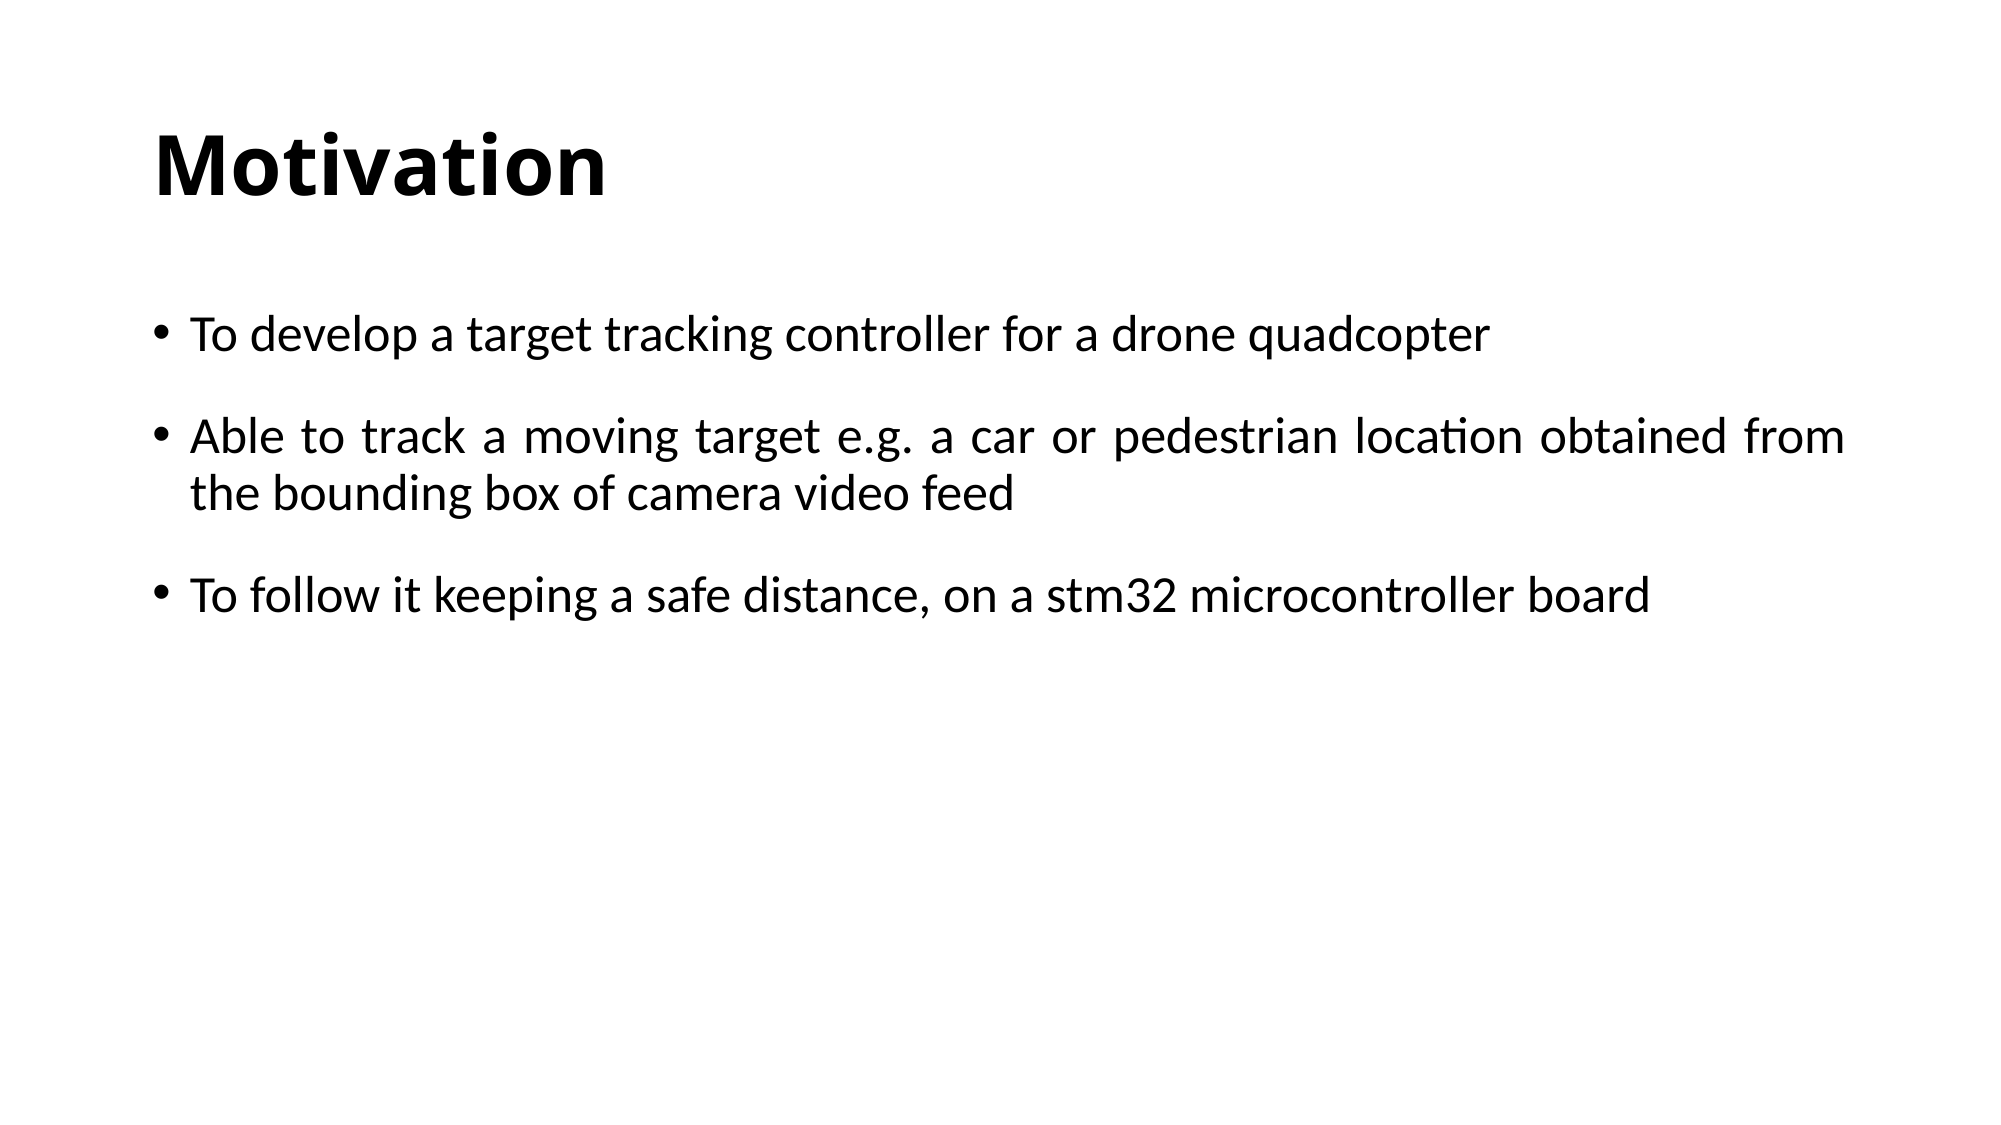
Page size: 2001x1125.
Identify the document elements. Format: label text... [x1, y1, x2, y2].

title Motivation [137, 59, 1863, 278]
list To develop a target tracking controller for a drone quadcopter Able to track a moving target e.g. a car or pedestrian location obtained from the bounding box of camera video feed To follow it keeping a safe distance, on a stm32 microcontroller board [137, 299, 1863, 1014]
